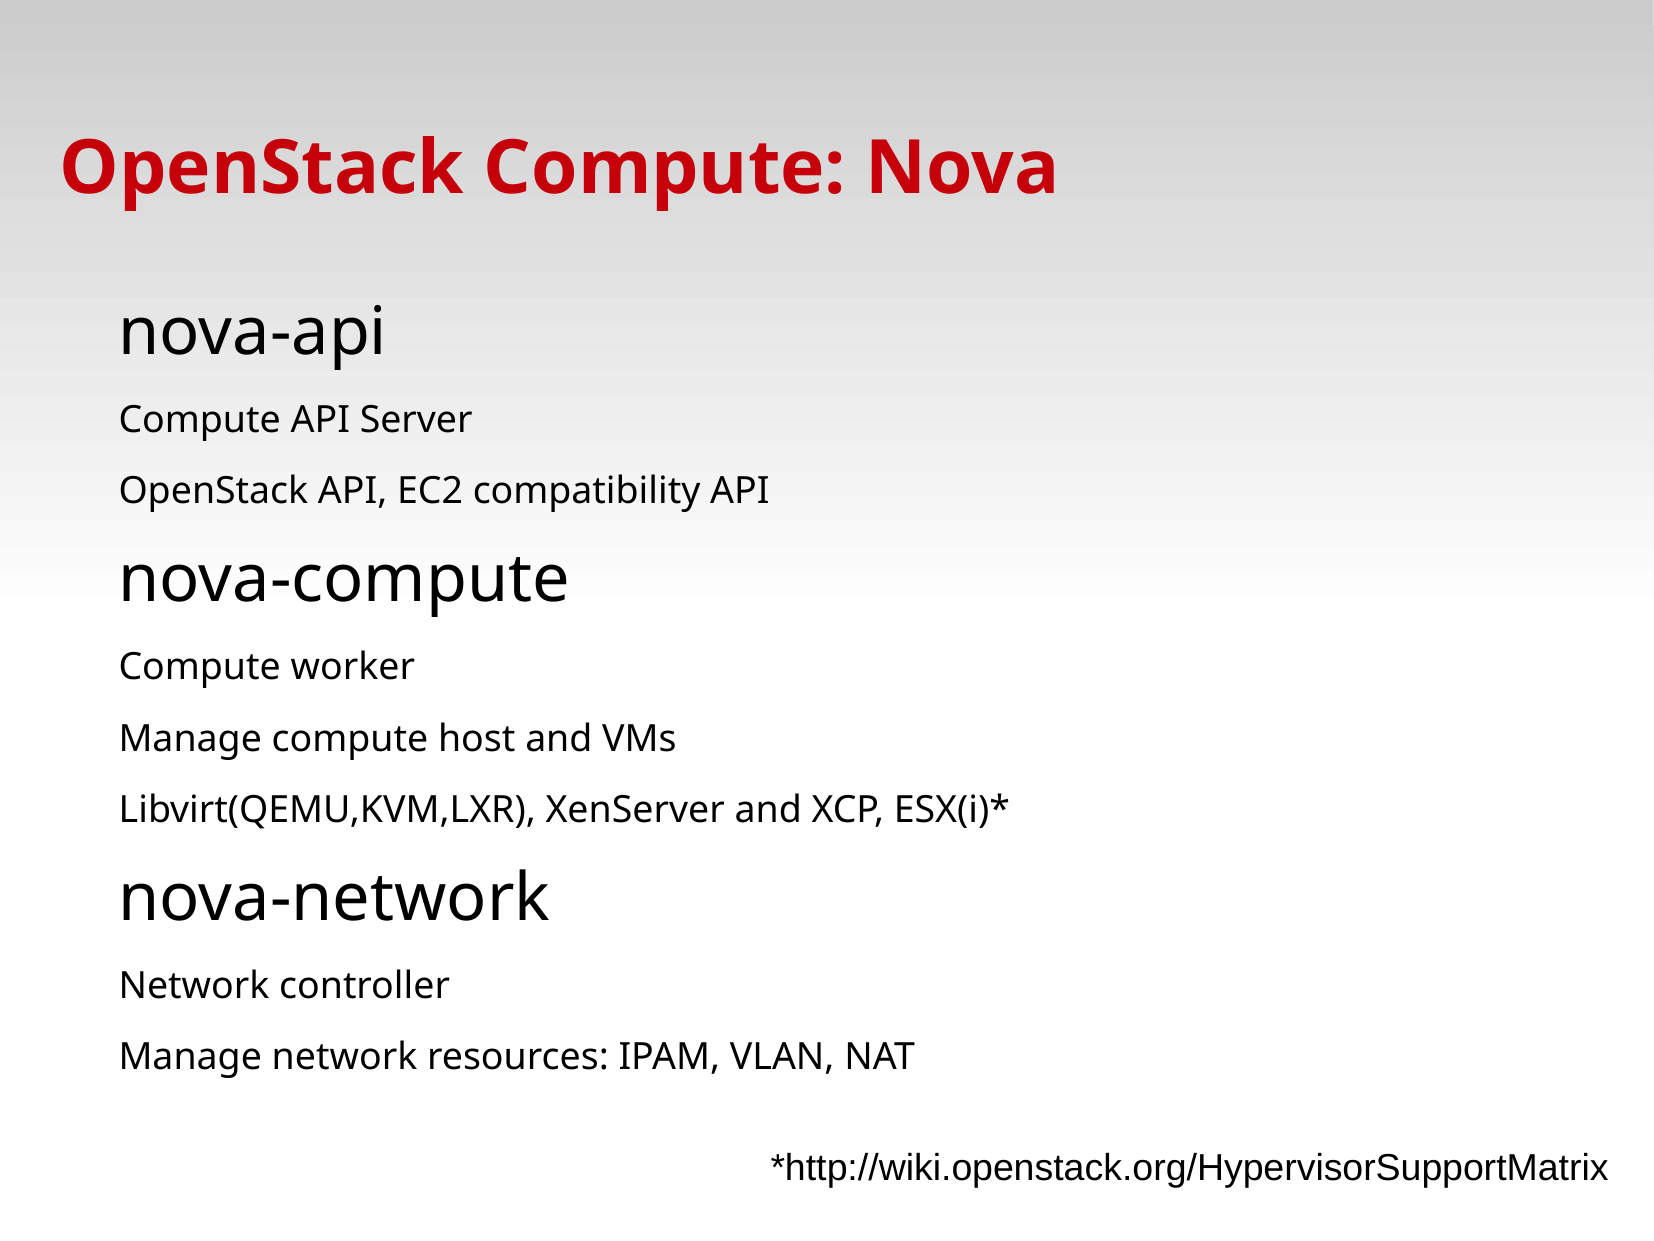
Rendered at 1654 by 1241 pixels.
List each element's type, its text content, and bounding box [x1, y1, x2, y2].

list nova-api Compute API Server OpenStack API, EC2 compatibility API nova-compute Compute worker Manage compute host and VMs Libvirt(QEMU,KVM,LXR), XenServer and XCP, ESX(i)* nova-network Network controller Manage network resources: IPAM, VLAN, NAT [82, 290, 1571, 1094]
title OpenStack Compute: Nova [59, 63, 1548, 271]
text_box *http://wiki.openstack.org/HypervisorSupportMatrix [755, 1139, 1654, 1197]
